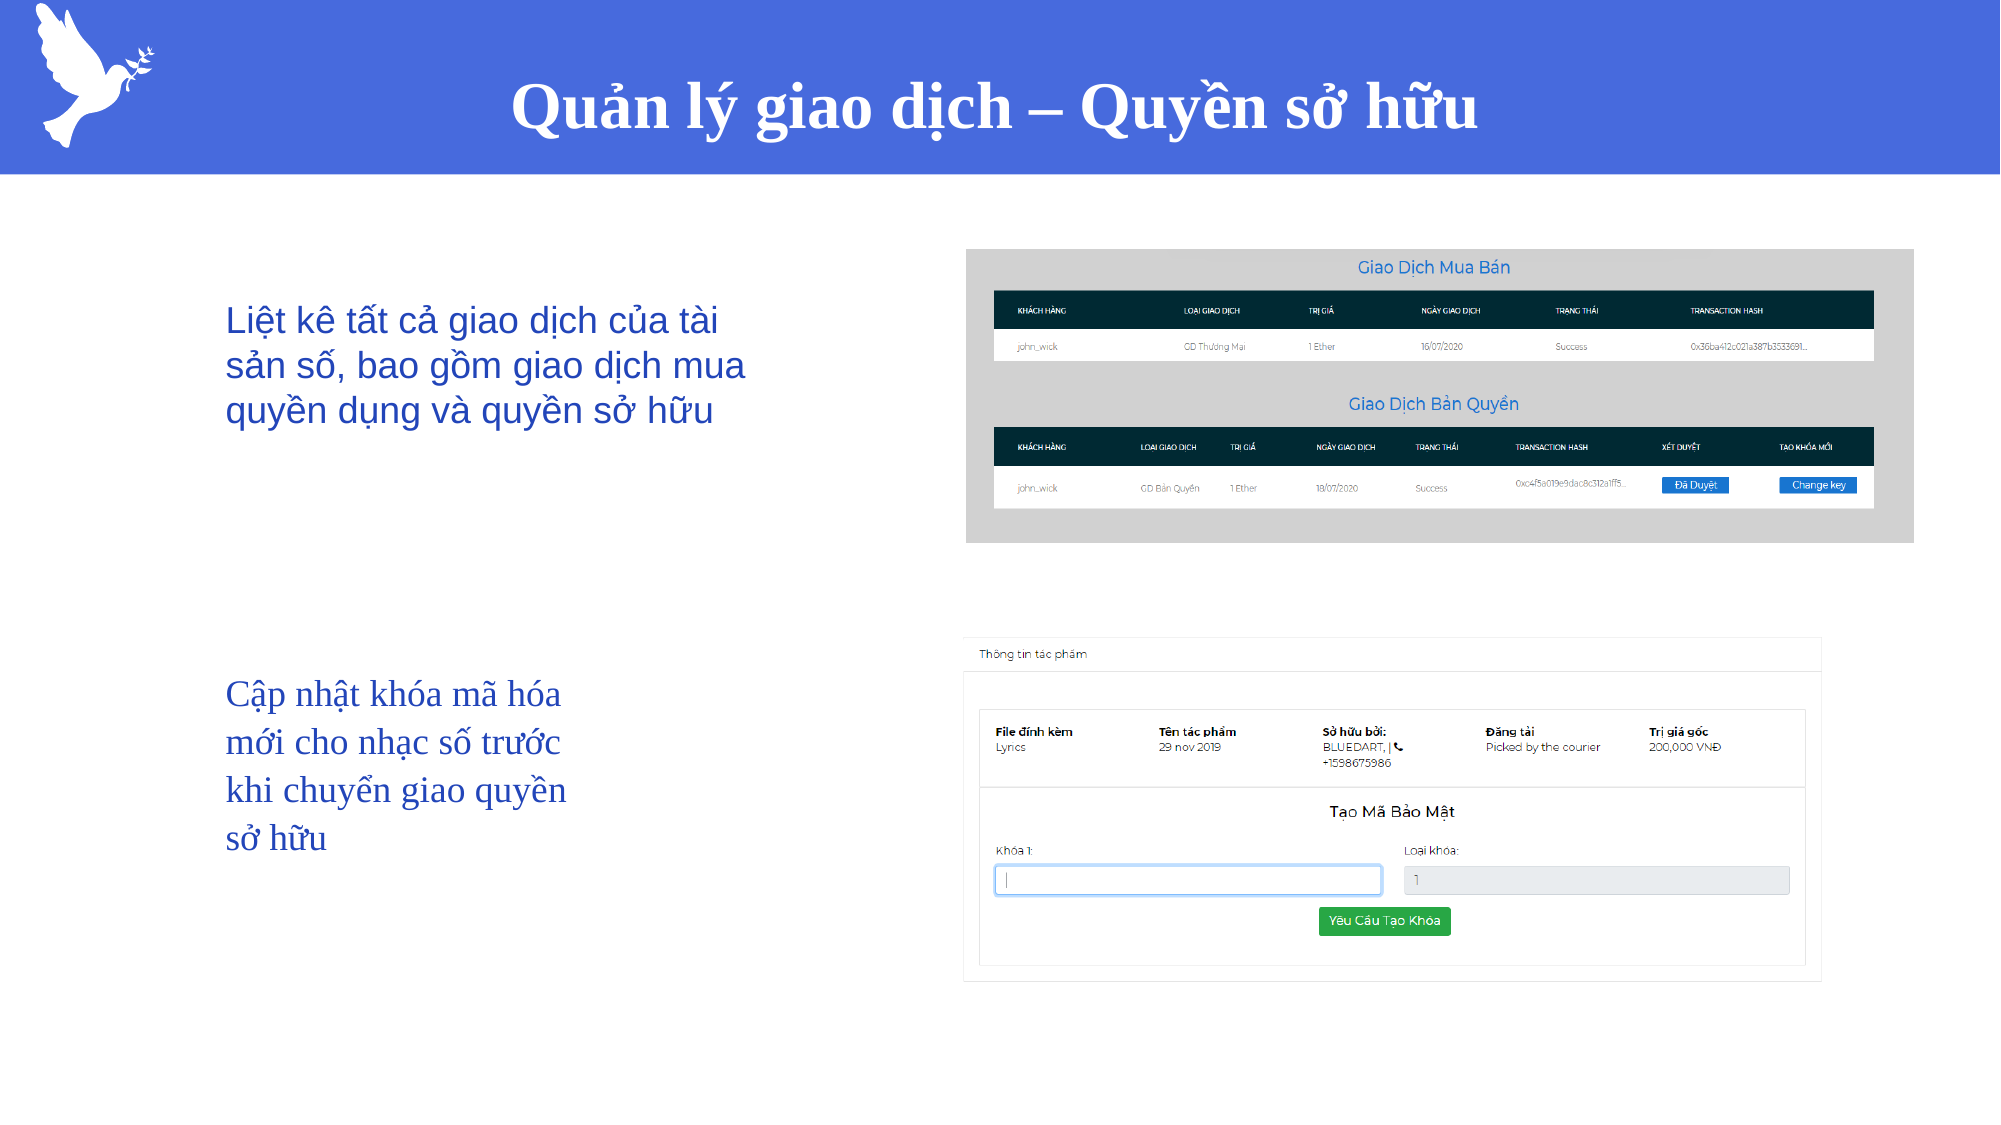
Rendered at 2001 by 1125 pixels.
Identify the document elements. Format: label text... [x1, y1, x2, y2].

text_box Liệt kê tất cả giao dịch của tài sản số, bao gồm giao dịch mua quyền dụng và quyền sở hữu [210, 289, 786, 439]
text_box Cập nhật khóa mã hóa mới cho nhạc số trước khi chuyển giao quyền sở hữu [210, 658, 623, 866]
list Quản lý giao dịch – Quyền sở hữu [106, 47, 1885, 167]
picture [939, 625, 1840, 1009]
picture [966, 249, 1914, 543]
